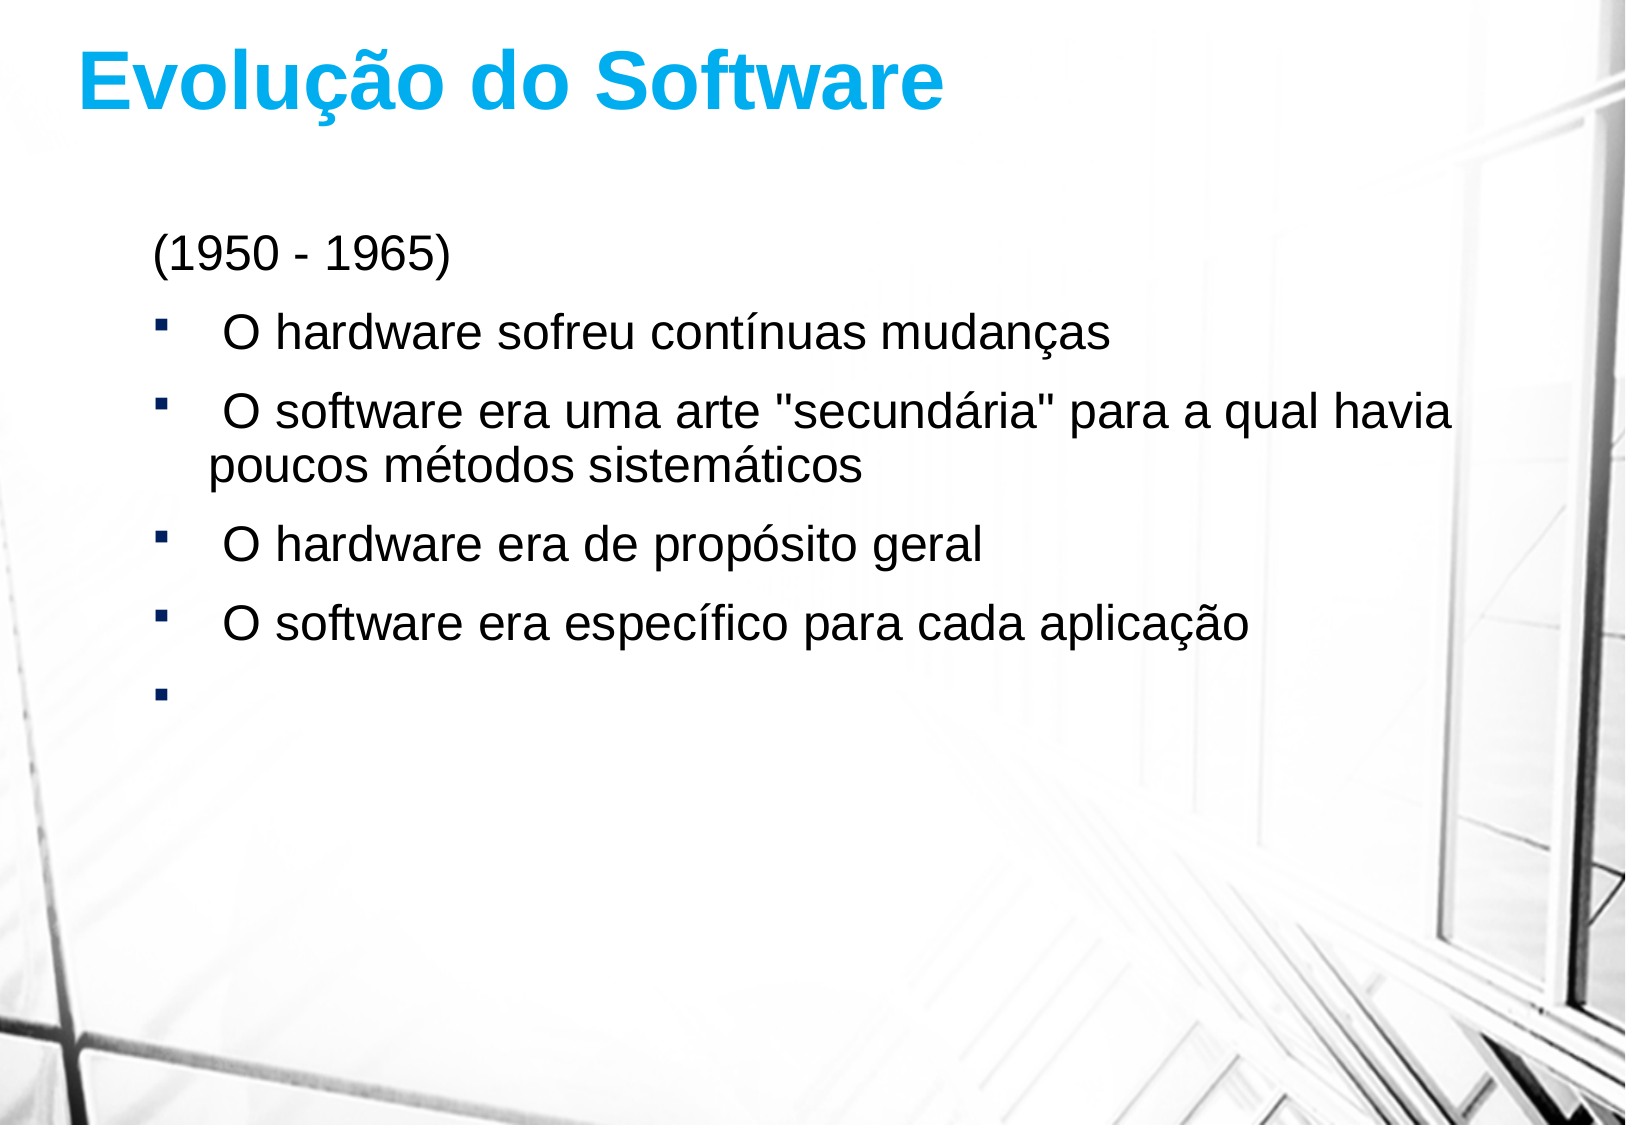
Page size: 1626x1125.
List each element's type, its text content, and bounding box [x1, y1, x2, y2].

picture [0, 0, 1626, 1125]
text_box Evolução do Software [62, 30, 1338, 133]
text_box (1950 - 1965) O hardware sofreu contínuas mudanças O software era uma arte "secundária" para a qual havia poucos métodos sistemáticos O hardware era de propósito geral O software era específico para cada aplicação [62, 219, 1488, 970]
